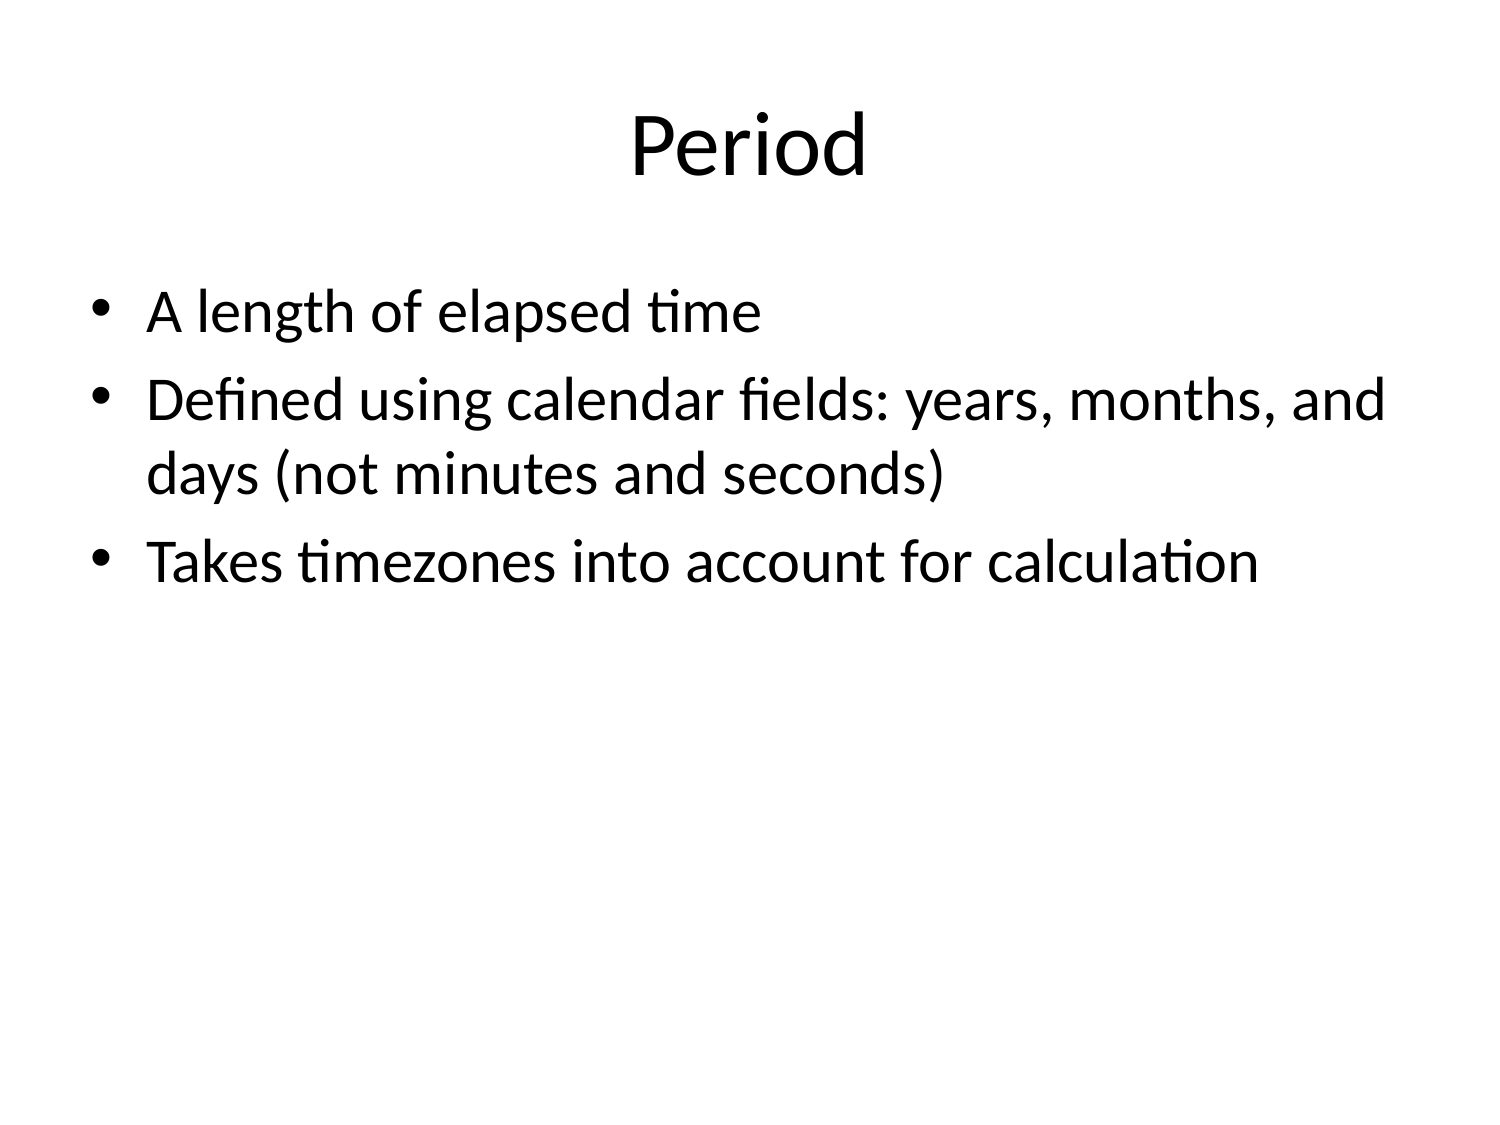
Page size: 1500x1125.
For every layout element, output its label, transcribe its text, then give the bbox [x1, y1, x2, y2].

title Period [75, 45, 1425, 233]
list A length of elapsed time Defined using calendar fields: years, months, and days (not minutes and seconds) Takes timezones into account for calculation [75, 262, 1425, 1005]
